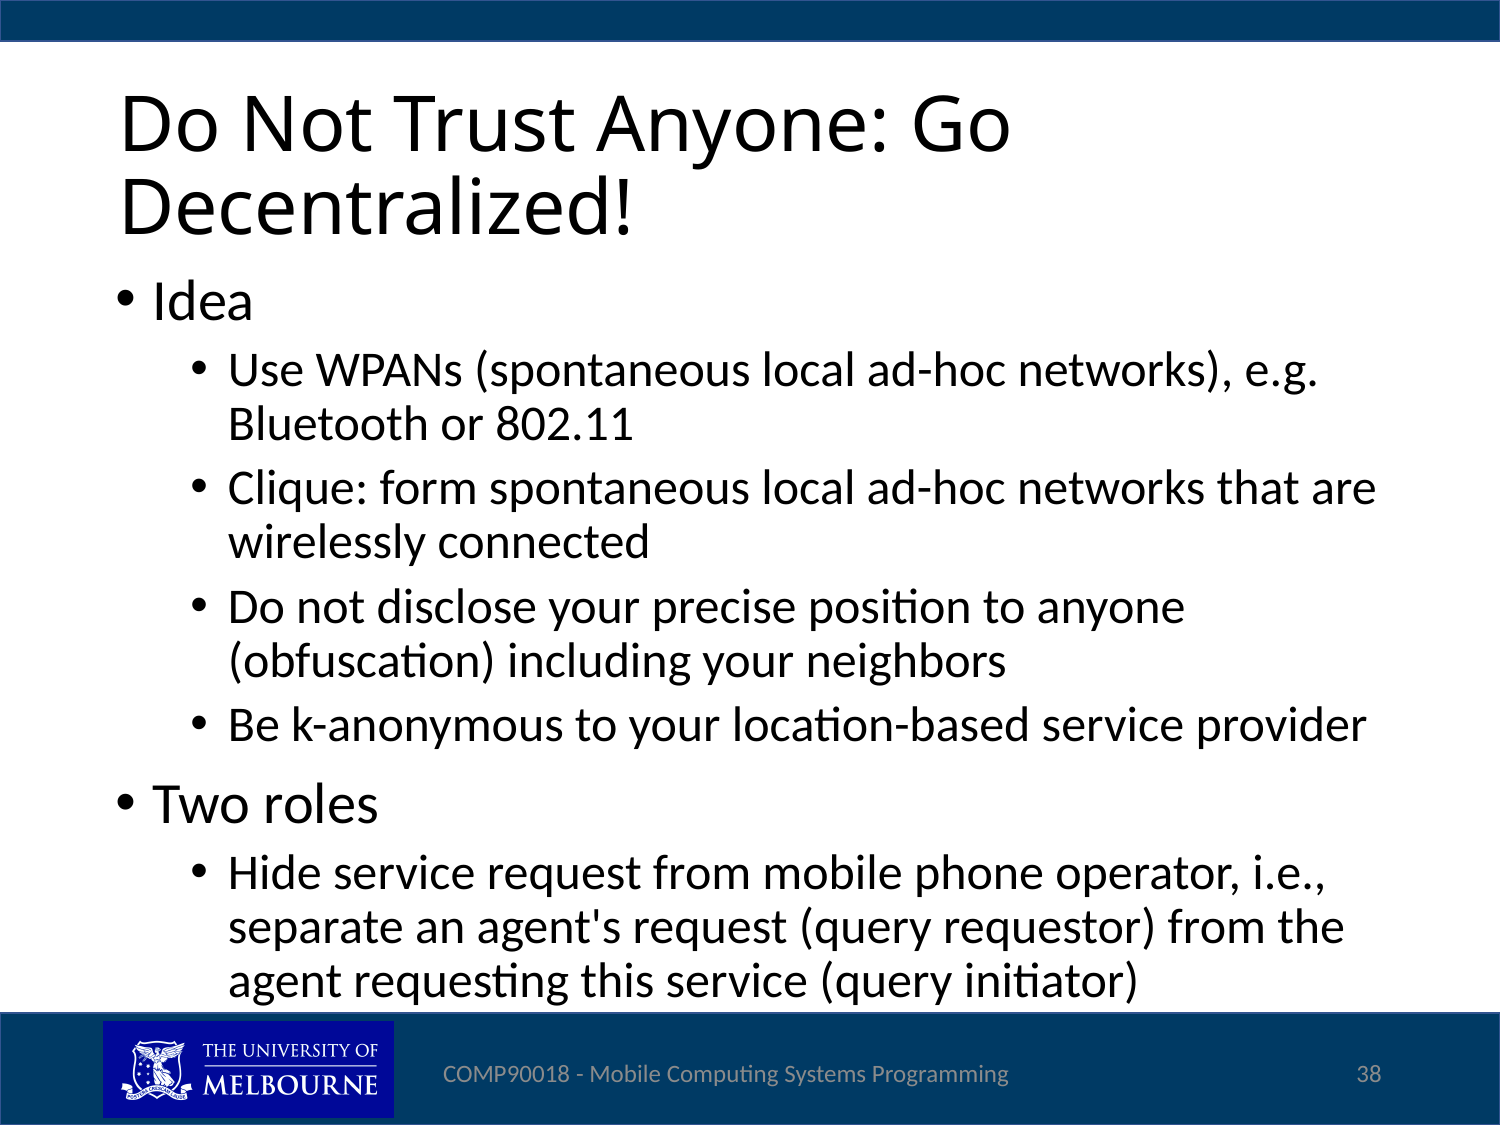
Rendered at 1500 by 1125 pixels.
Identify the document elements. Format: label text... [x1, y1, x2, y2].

title Do Not Trust Anyone: Go Decentralized! [103, 59, 1397, 262]
footer COMP90018 - Mobile Computing Systems Programming [393, 1042, 1059, 1103]
picture [103, 1059, 394, 1118]
list Idea Use WPANs (spontaneous local ad-hoc networks), e.g. Bluetooth or 802.11 Clique: form spontaneous local ad-hoc networks that are wirelessly connected Do not disclose your precise position to anyone (obfuscation) including your neighbors Be k-anonymous to your location-based service provider Two roles Hide service request from mobile phone operator, i.e., separate an agent's request (query requestor) from the agent requesting this service (query initiator) [100, 262, 1438, 1059]
slide_number 38 [1059, 1042, 1397, 1103]
